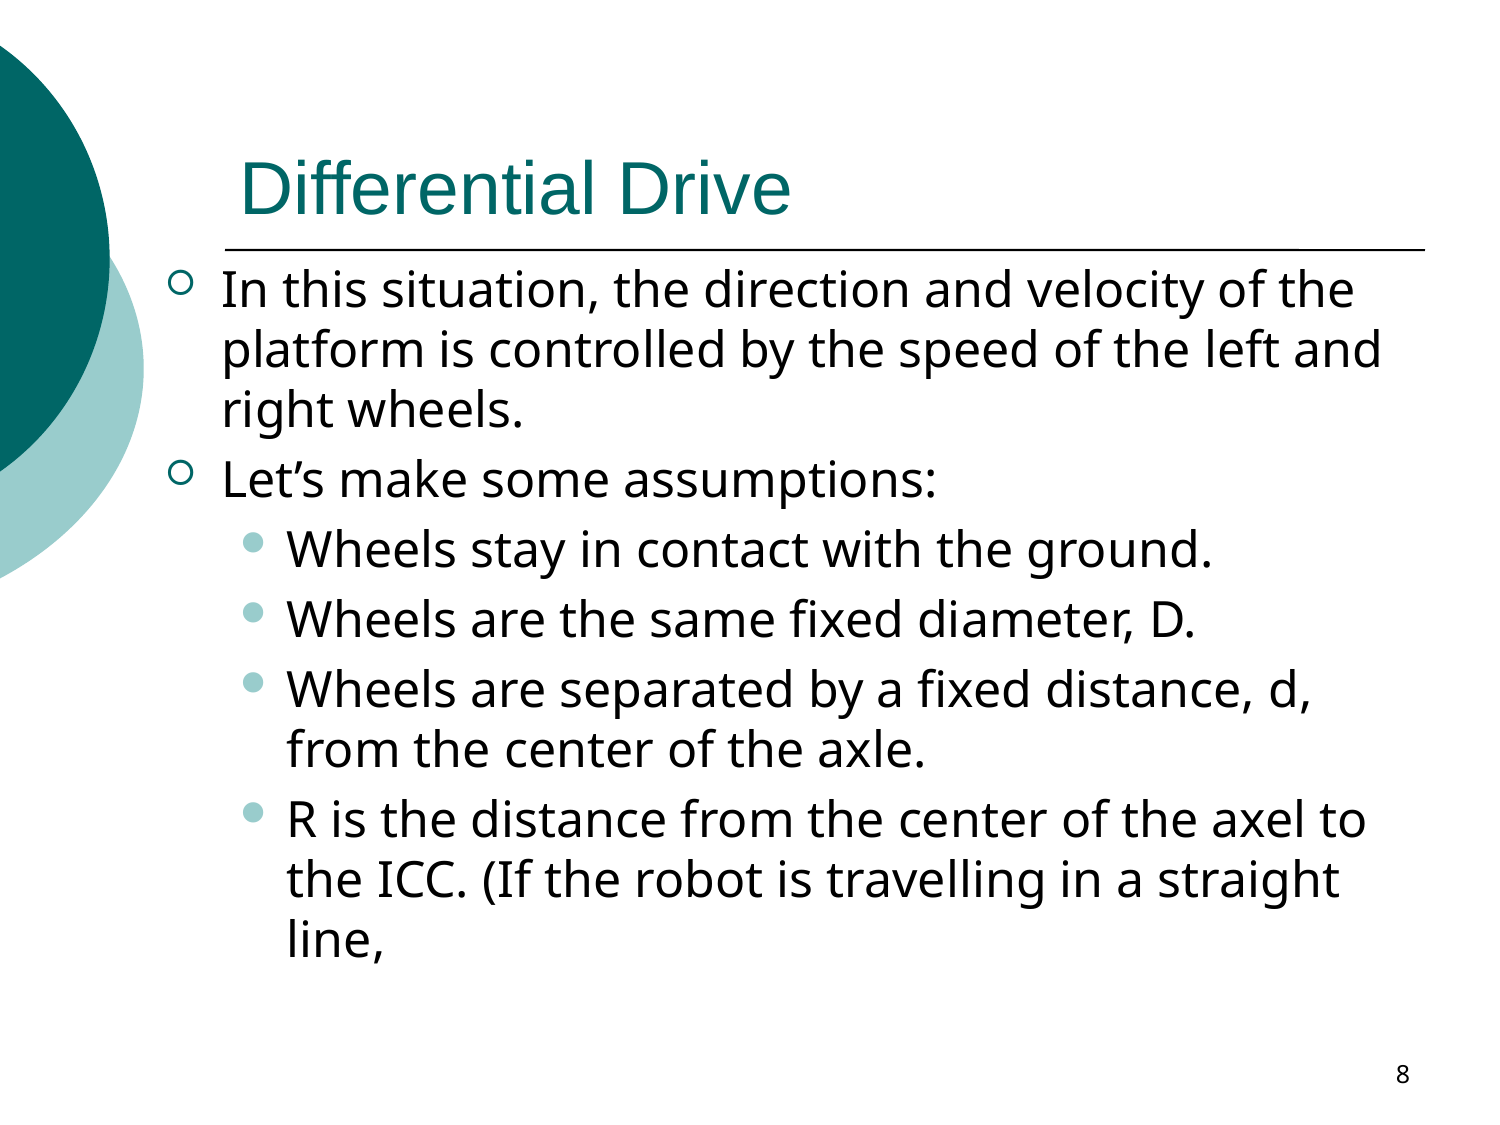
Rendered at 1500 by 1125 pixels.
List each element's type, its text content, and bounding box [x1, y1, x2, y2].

title Differential Drive [224, 49, 1425, 238]
slide_number 8 [1074, 1024, 1426, 1101]
